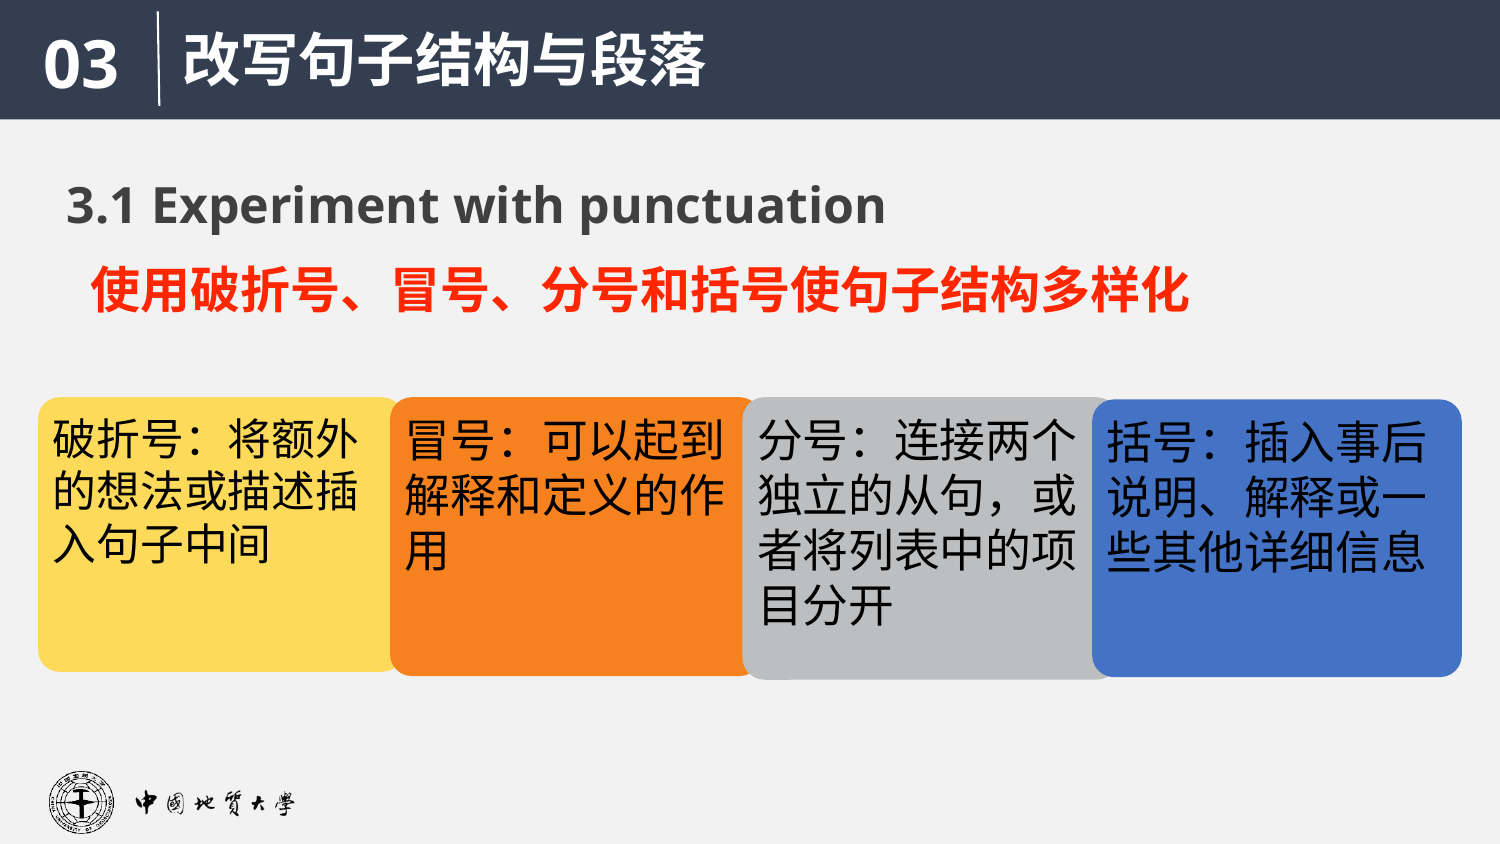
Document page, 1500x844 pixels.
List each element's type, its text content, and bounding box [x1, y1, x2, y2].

text_box 3.1 Experiment with punctuation [59, 166, 895, 241]
text_box [0, 0, 1500, 120]
text_box 使用破折号、冒号、分号和括号使句子结构多样化 [82, 251, 1198, 327]
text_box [38, 397, 1461, 844]
text_box 03 [36, 23, 150, 110]
text_box 改写句子结构与段落 [174, 15, 832, 101]
